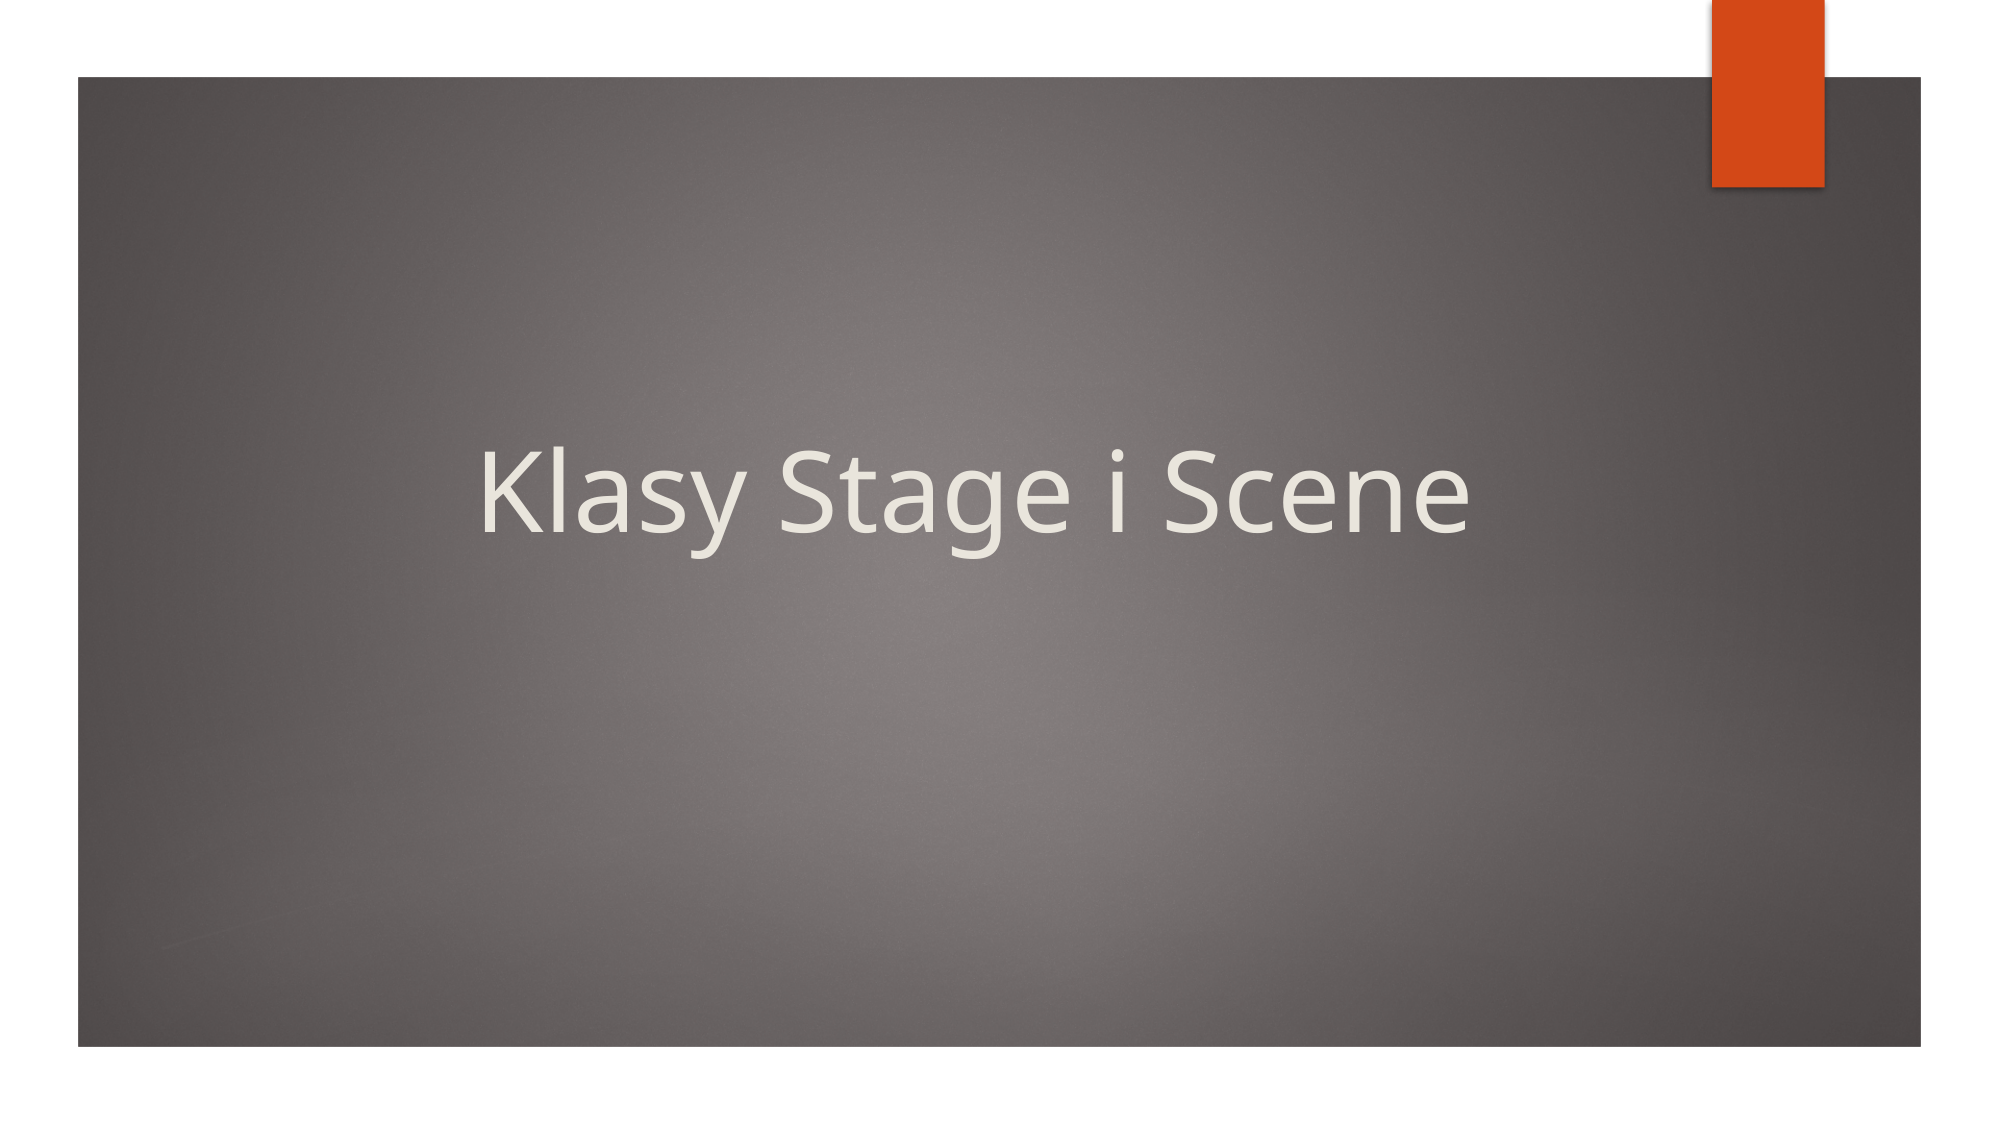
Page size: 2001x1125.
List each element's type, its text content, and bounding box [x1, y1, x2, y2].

title Klasy Stage i Scene [459, 426, 1541, 563]
